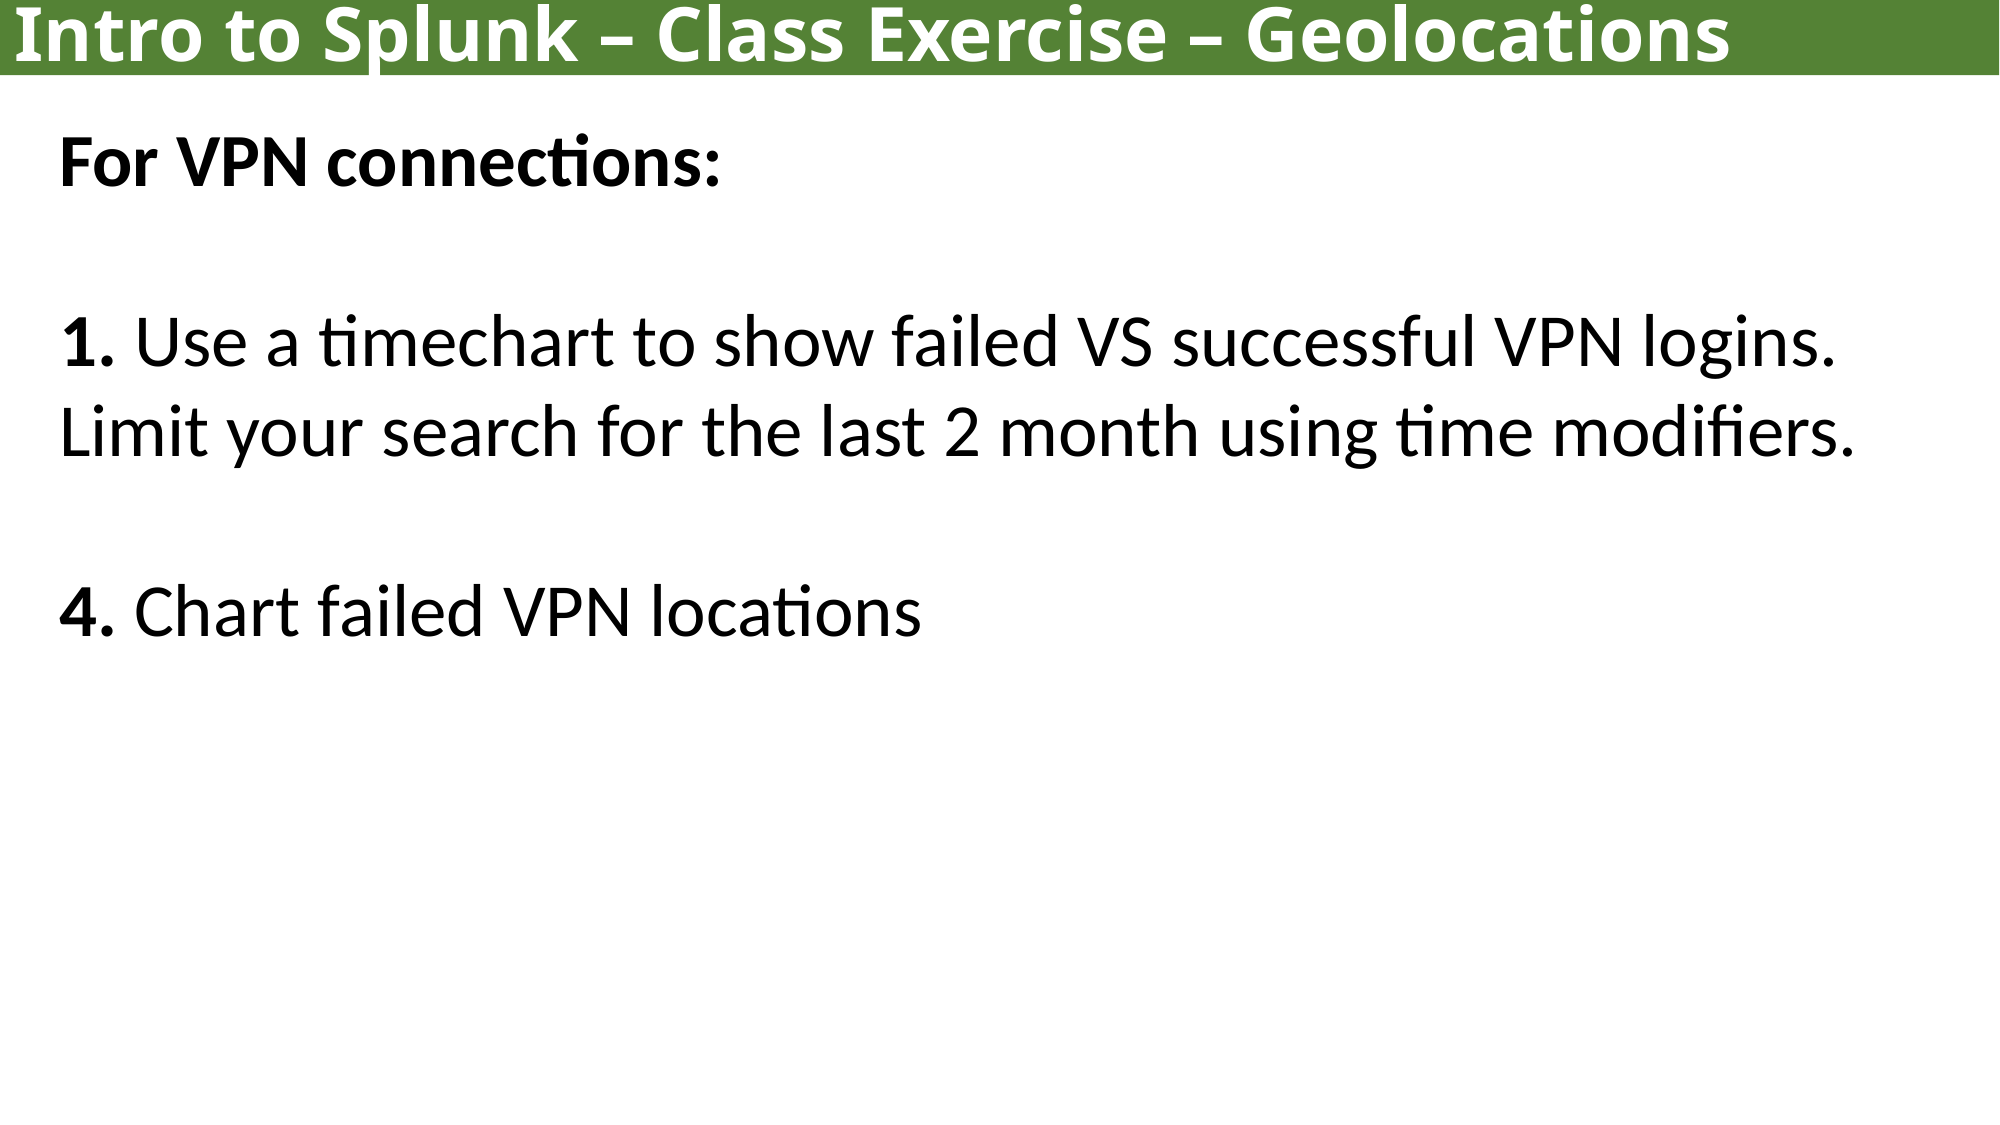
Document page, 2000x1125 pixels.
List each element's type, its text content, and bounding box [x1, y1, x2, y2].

text_box For VPN connections: 1. Use a timechart to show failed VS successful VPN logins. Limit your search for the last 2 month using time modifiers. 4. Chart failed VPN locations [44, 104, 1950, 1032]
text_box Intro to Splunk – Class Exercise – Geolocations [0, 0, 2000, 76]
